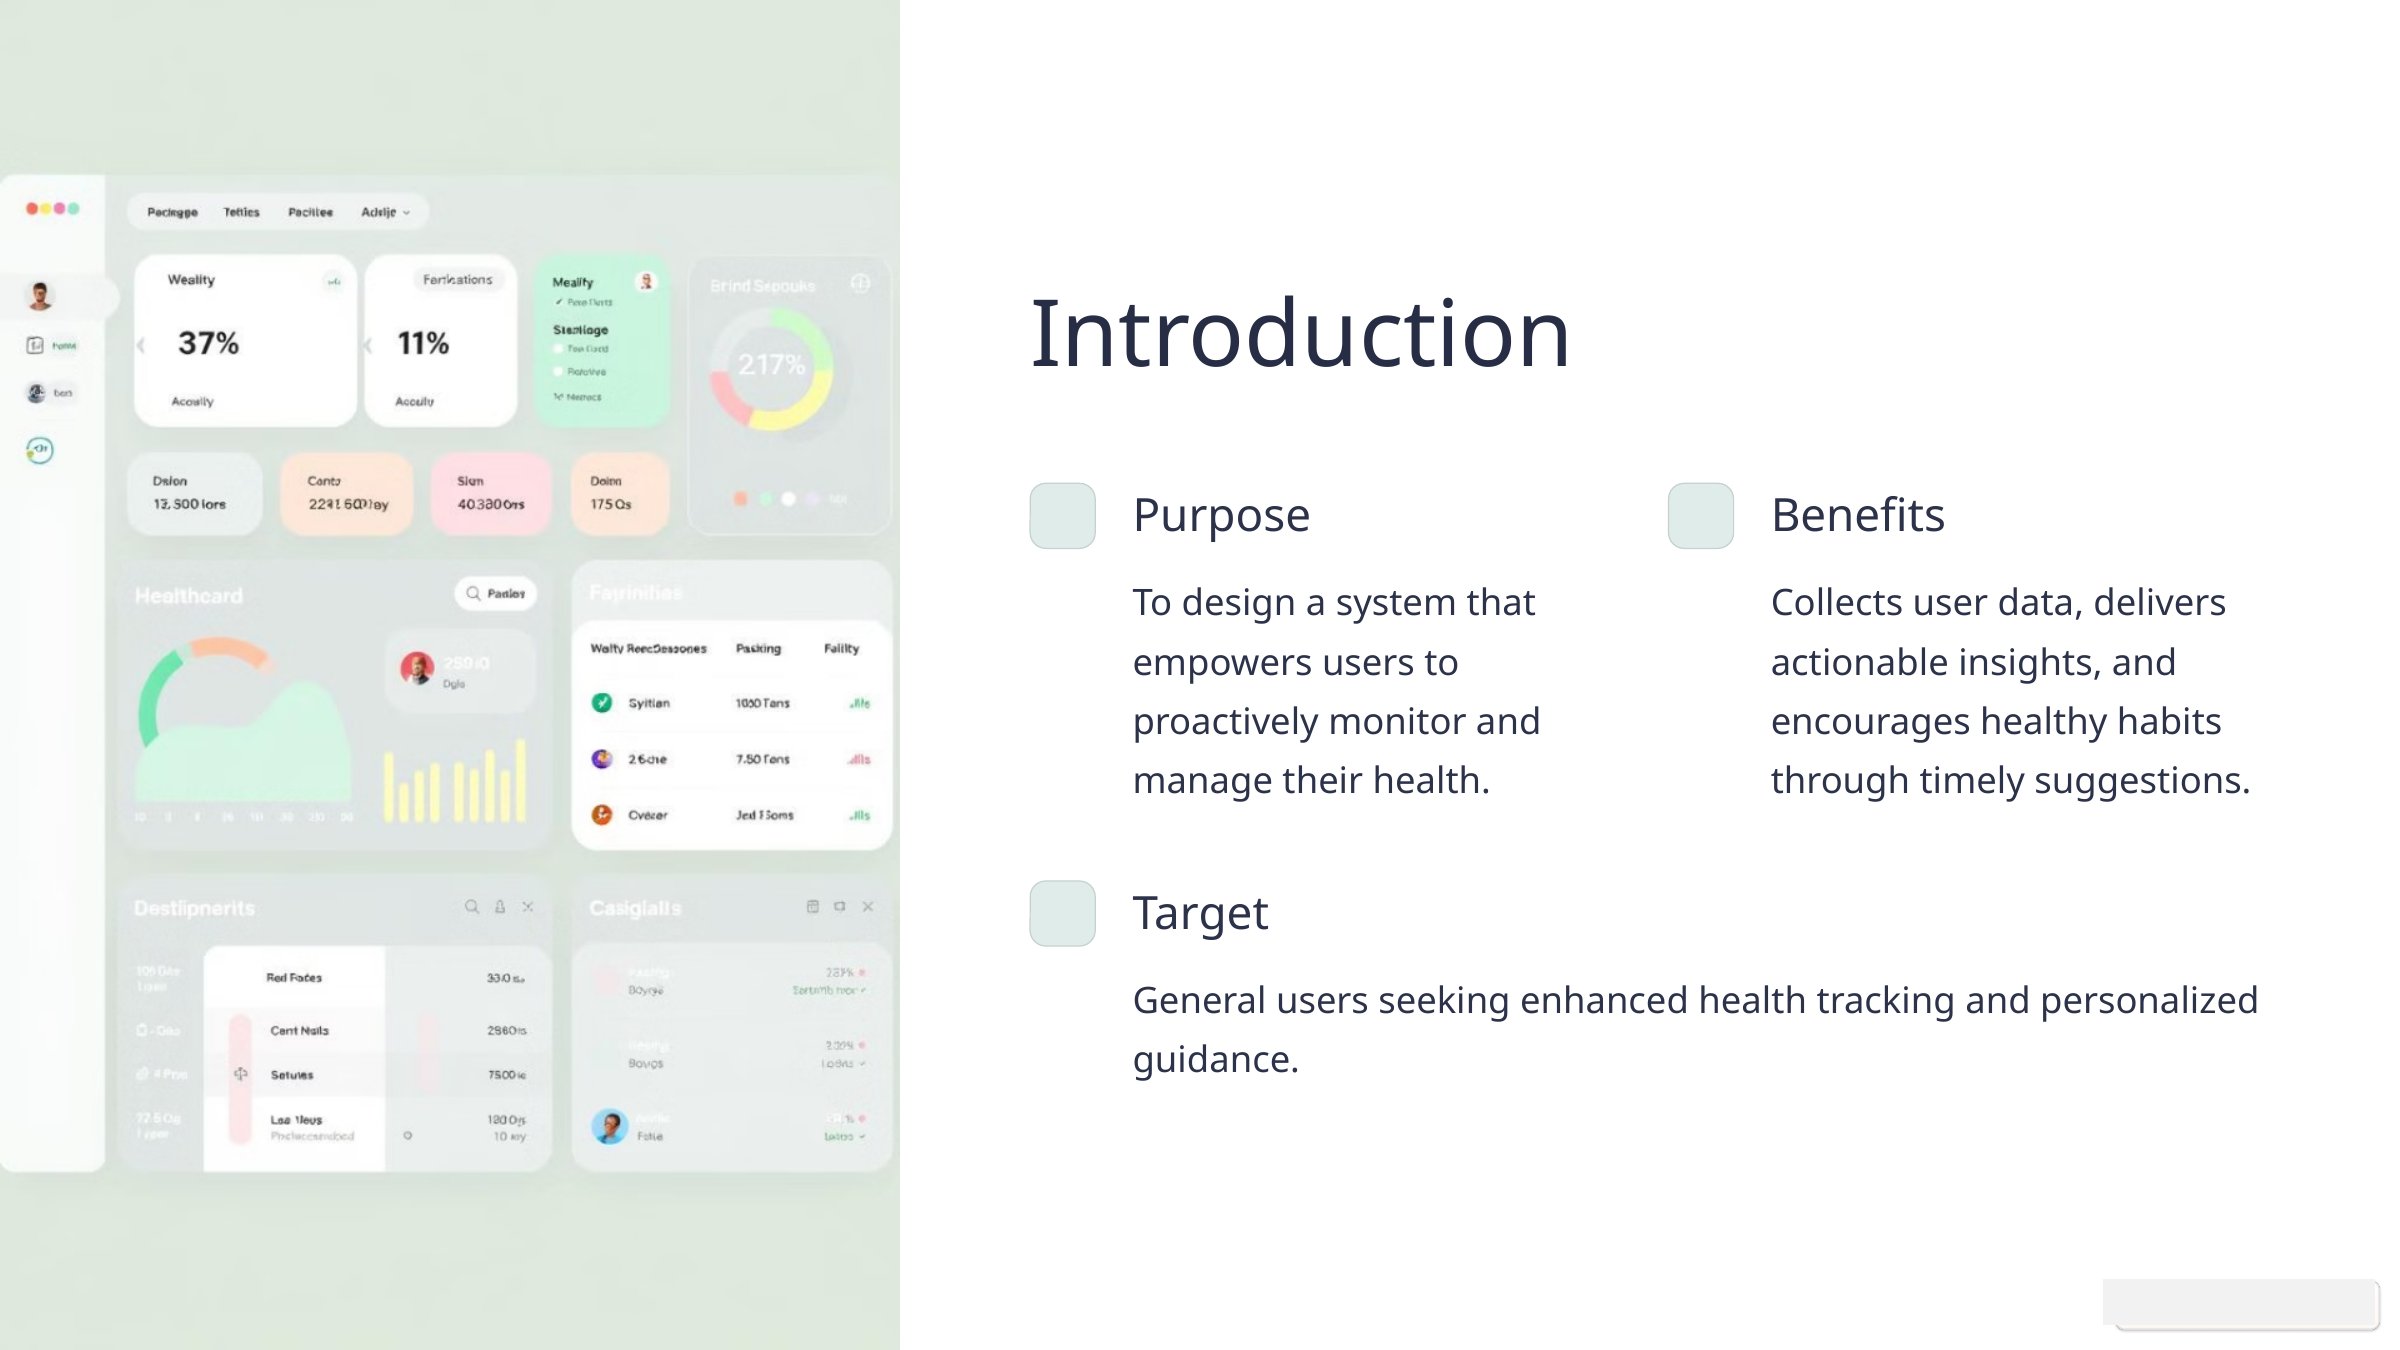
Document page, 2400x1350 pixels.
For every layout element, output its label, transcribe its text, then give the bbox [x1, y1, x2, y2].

text_box General users seeking enhanced health tracking and personalized guidance. [1132, 961, 2270, 1081]
text_box [2103, 1279, 2375, 1325]
text_box Introduction [1030, 269, 1961, 386]
text_box Purpose [1132, 483, 1598, 542]
text_box Collects user data, delivers actionable insights, and encourages healthy habits through timely suggestions. [1770, 563, 2270, 802]
text_box [1030, 483, 1096, 549]
text_box [1030, 880, 1096, 947]
picture [0, 0, 900, 1350]
text_box To design a system that empowers users to proactively monitor and manage their health. [1132, 563, 1632, 802]
text_box [1668, 483, 1734, 549]
text_box Benefits [1770, 483, 2236, 542]
picture [2106, 1271, 2389, 1339]
text_box Target [1132, 880, 1598, 940]
